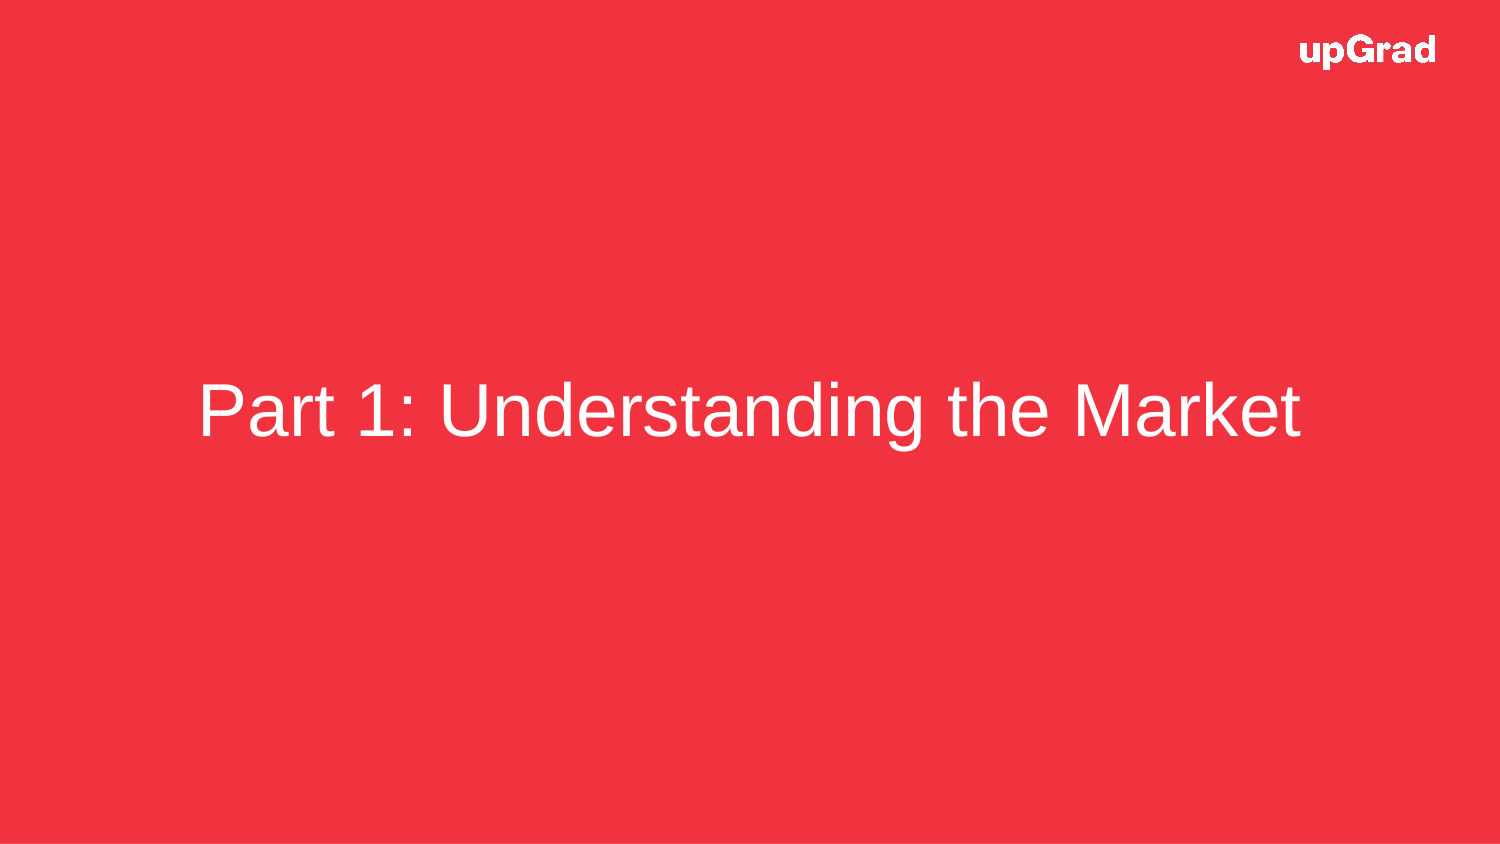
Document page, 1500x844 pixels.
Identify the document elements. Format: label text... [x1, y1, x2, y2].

title Part 1: Understanding the Market [101, 366, 1399, 459]
picture [1300, 34, 1435, 70]
